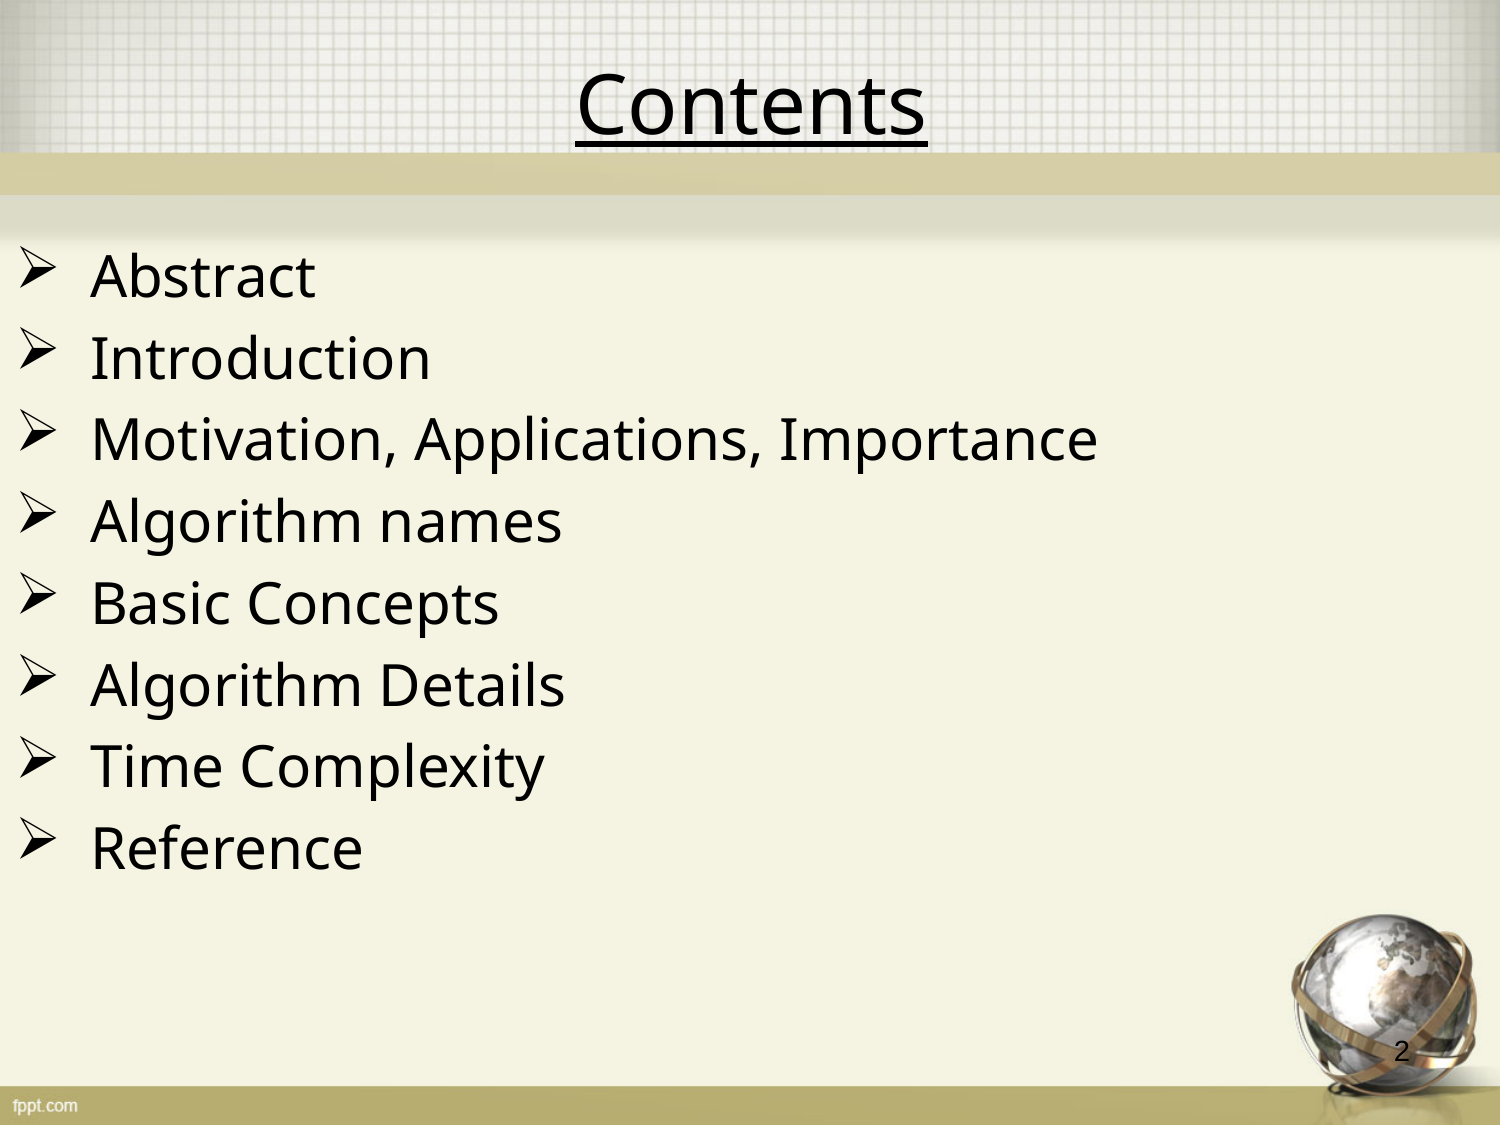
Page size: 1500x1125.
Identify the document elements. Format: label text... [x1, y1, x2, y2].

title Contents [76, 7, 1428, 196]
picture [0, 0, 1500, 1125]
list Abstract Introduction Motivation, Applications, Importance Algorithm names Basic Concepts Algorithm Details Time Complexity Reference [0, 231, 1351, 975]
slide_number 2 [1074, 1024, 1426, 1103]
